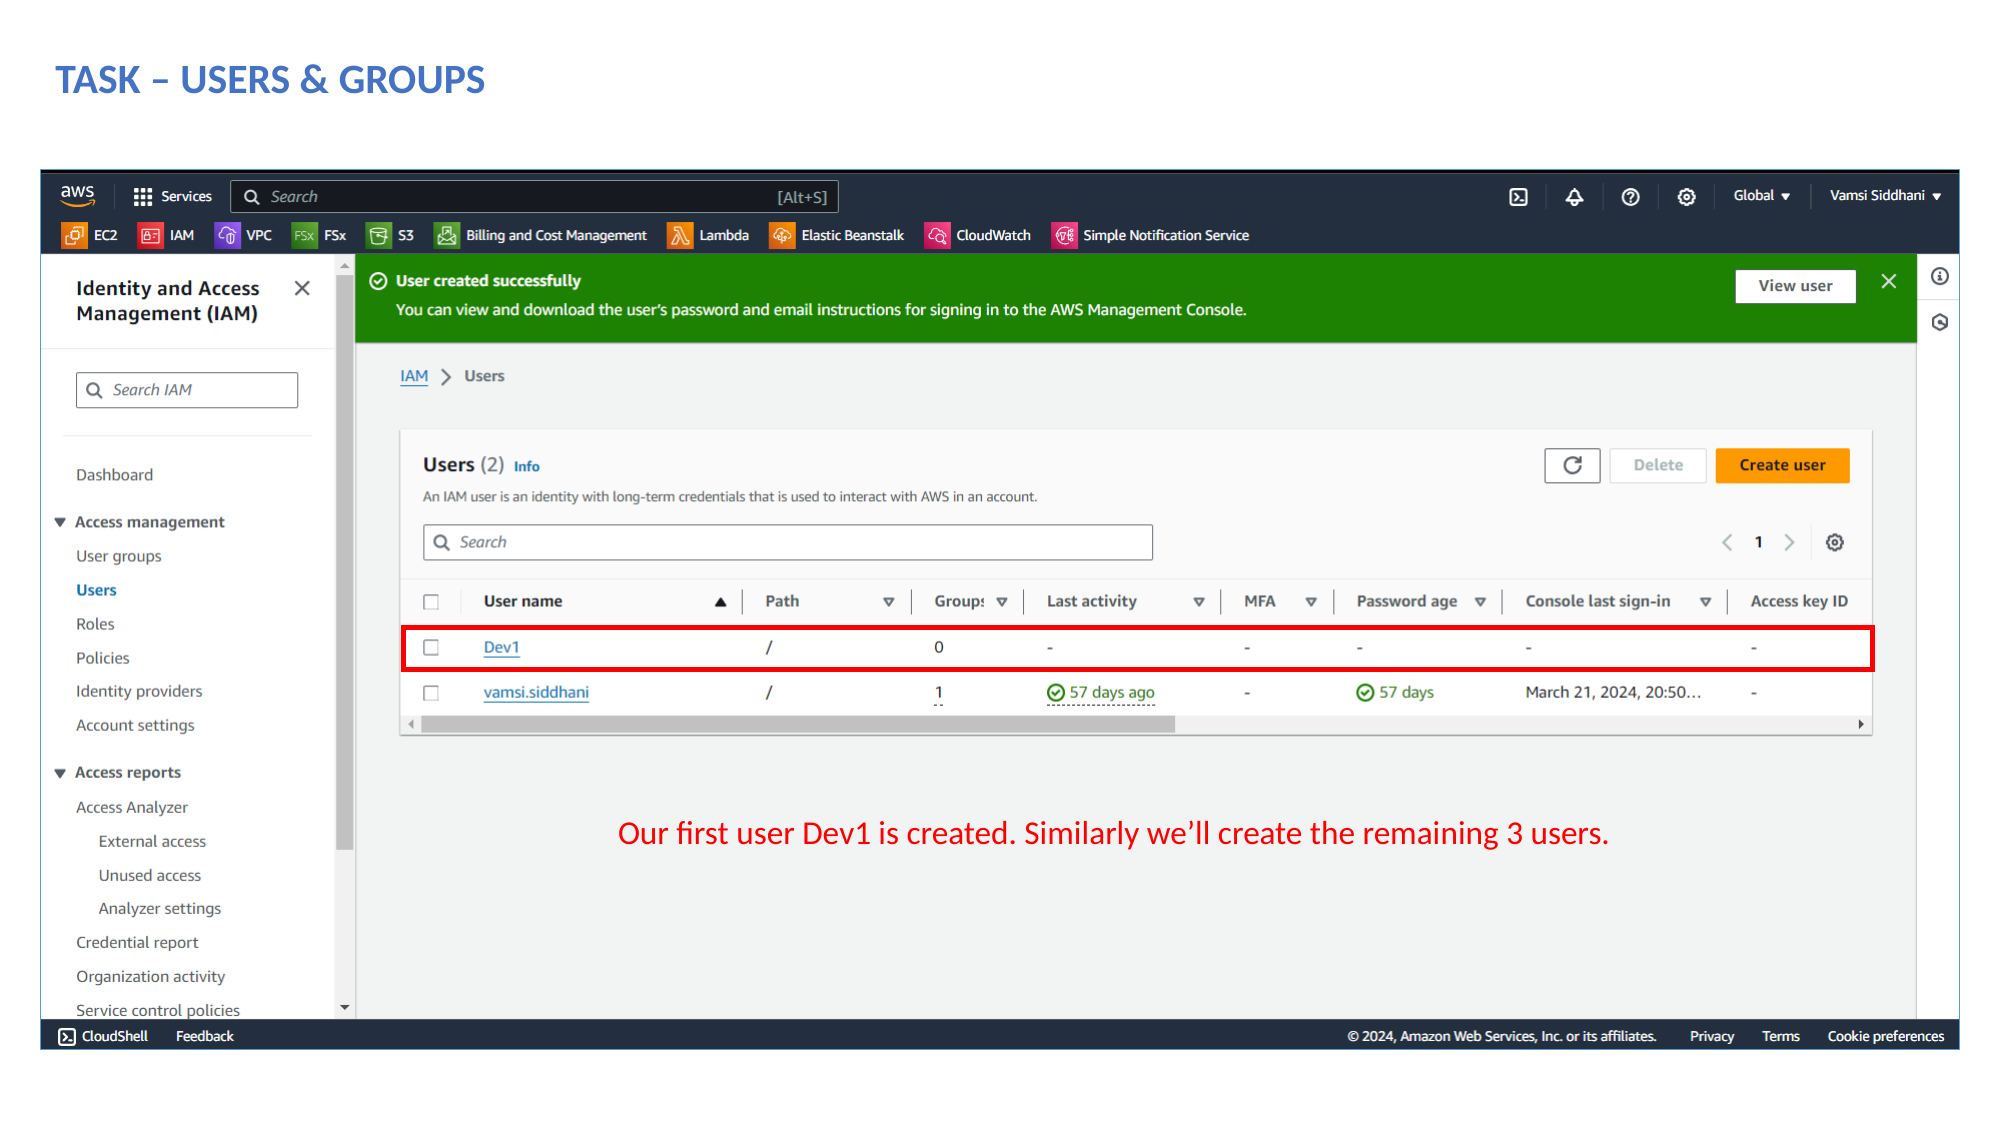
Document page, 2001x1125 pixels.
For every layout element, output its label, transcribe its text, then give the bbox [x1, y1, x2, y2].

picture [40, 169, 1960, 1050]
text_box TASK – USERS & GROUPS [40, 44, 602, 110]
